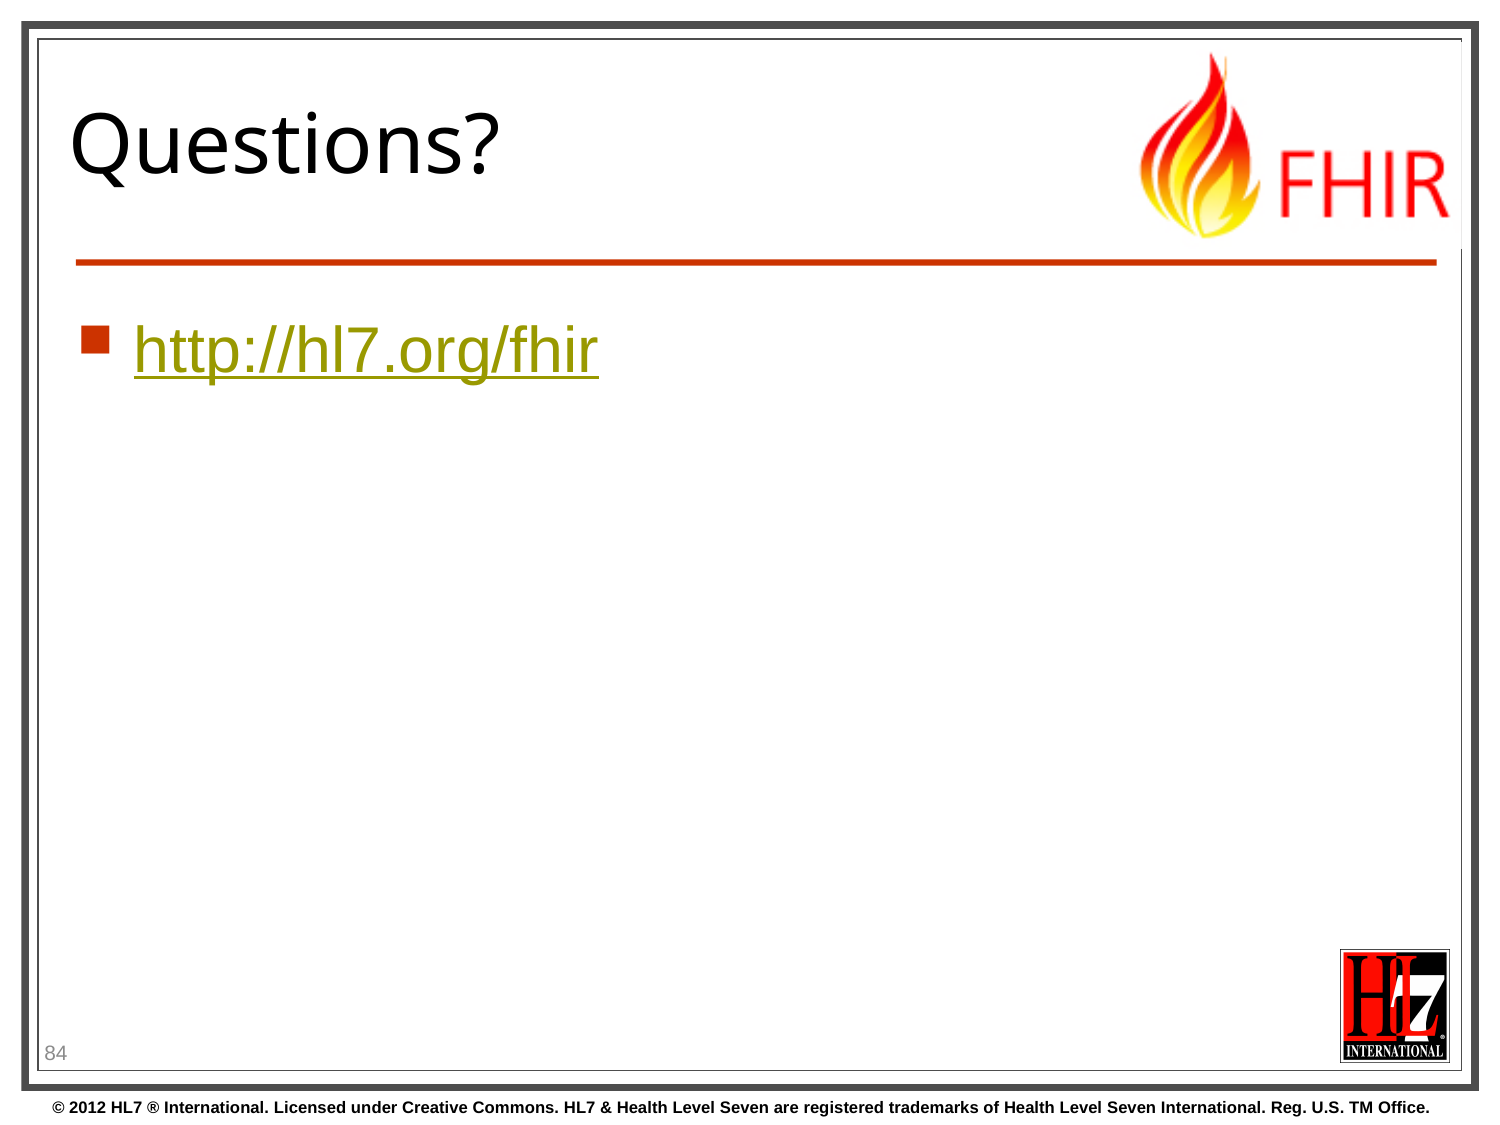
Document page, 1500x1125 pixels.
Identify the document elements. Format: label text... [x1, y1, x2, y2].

picture [1340, 949, 1450, 1063]
slide_number 84 [29, 1034, 148, 1071]
picture [1127, 42, 1462, 249]
list http://hl7.org/fhir [62, 299, 1438, 1035]
title Questions? [53, 54, 1122, 244]
